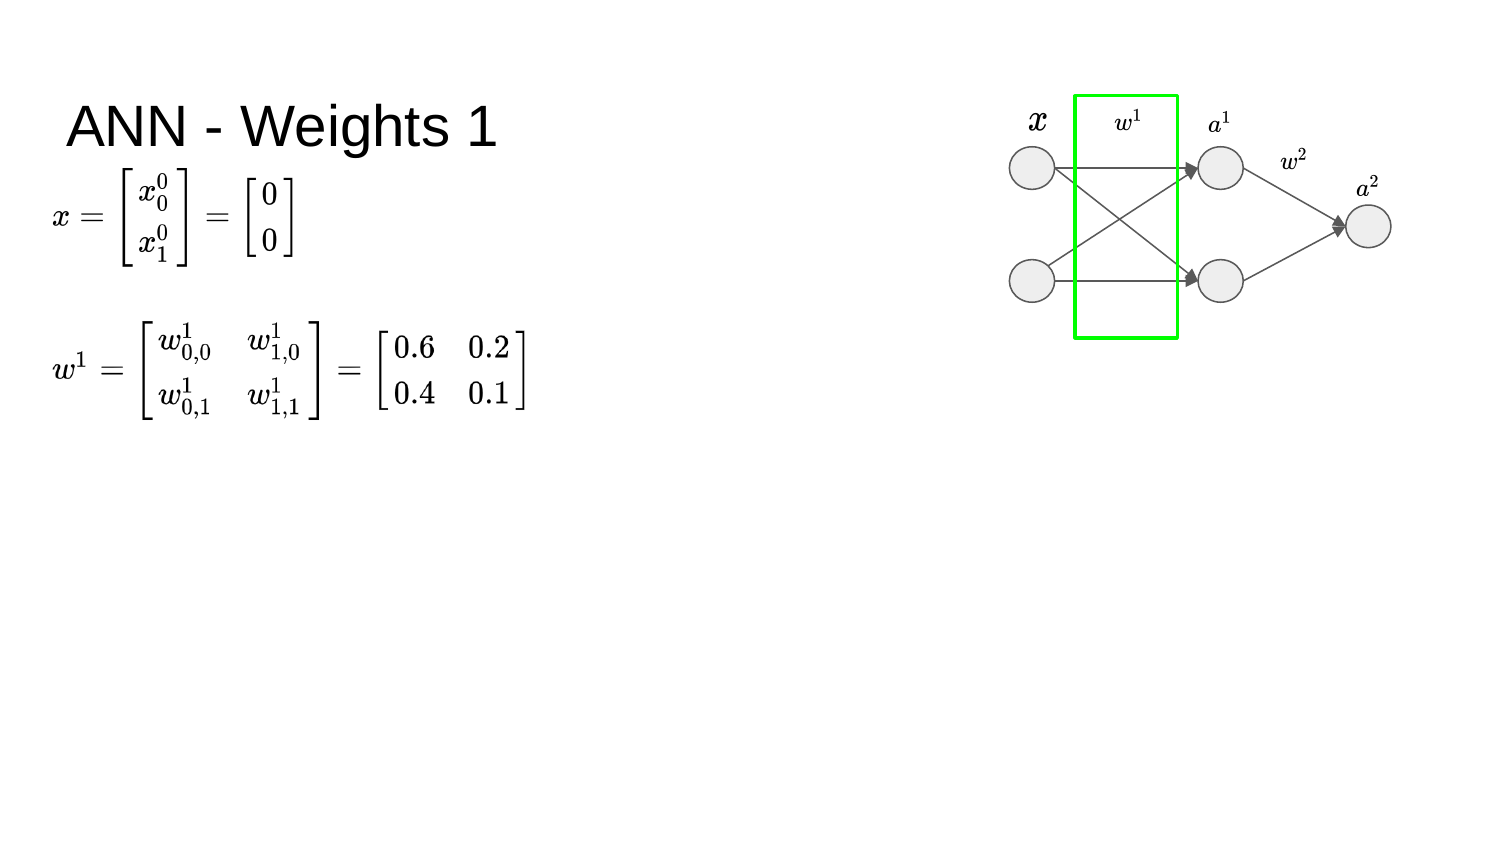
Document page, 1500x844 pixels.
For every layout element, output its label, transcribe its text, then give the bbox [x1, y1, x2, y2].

text_box [1075, 290, 1178, 338]
picture [50, 164, 301, 270]
picture [50, 317, 534, 423]
title ANN - Weights 1 [51, 72, 1449, 167]
picture [1114, 107, 1144, 133]
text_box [1242, 167, 1346, 227]
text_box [1047, 167, 1053, 267]
picture [1208, 109, 1233, 136]
text_box [1198, 146, 1244, 190]
text_box [1350, 207, 1391, 248]
text_box [1075, 95, 1178, 165]
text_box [1242, 233, 1346, 282]
picture [1356, 173, 1381, 199]
picture [1027, 109, 1050, 136]
picture [1279, 146, 1310, 172]
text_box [1054, 167, 1199, 282]
text_box [1009, 259, 1054, 303]
text_box [1199, 259, 1242, 303]
text_box [1009, 146, 1055, 190]
